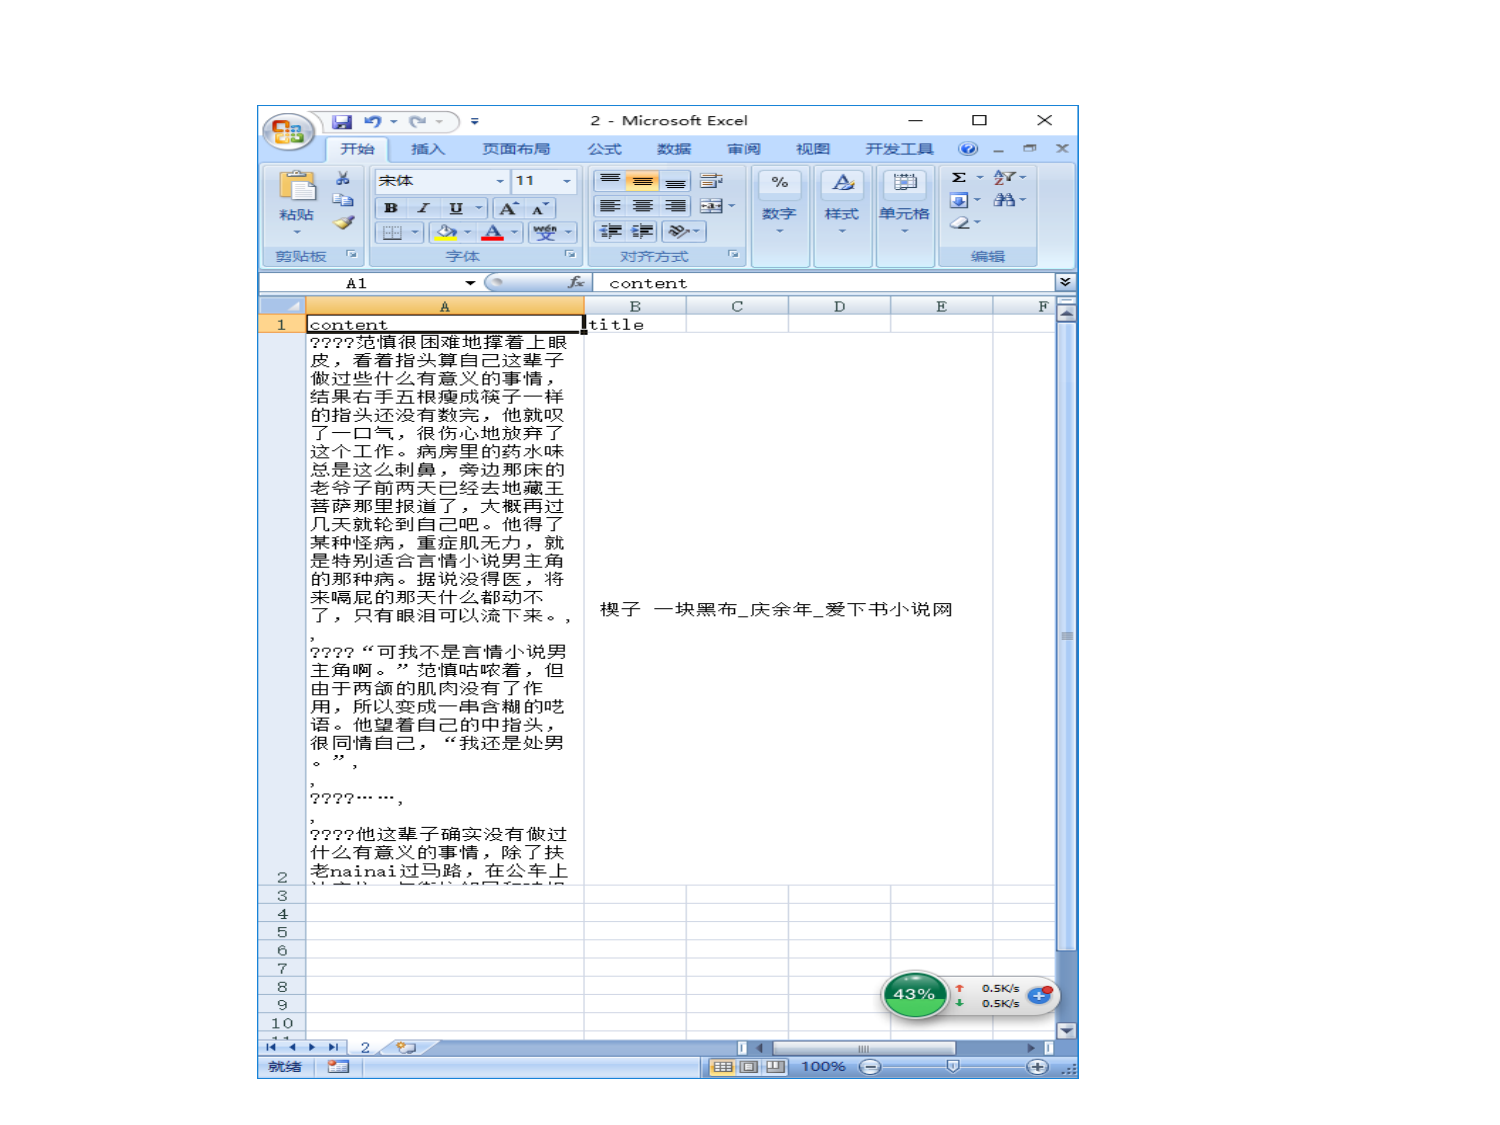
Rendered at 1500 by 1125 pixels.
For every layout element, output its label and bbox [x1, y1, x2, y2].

list [257, 105, 1079, 1080]
